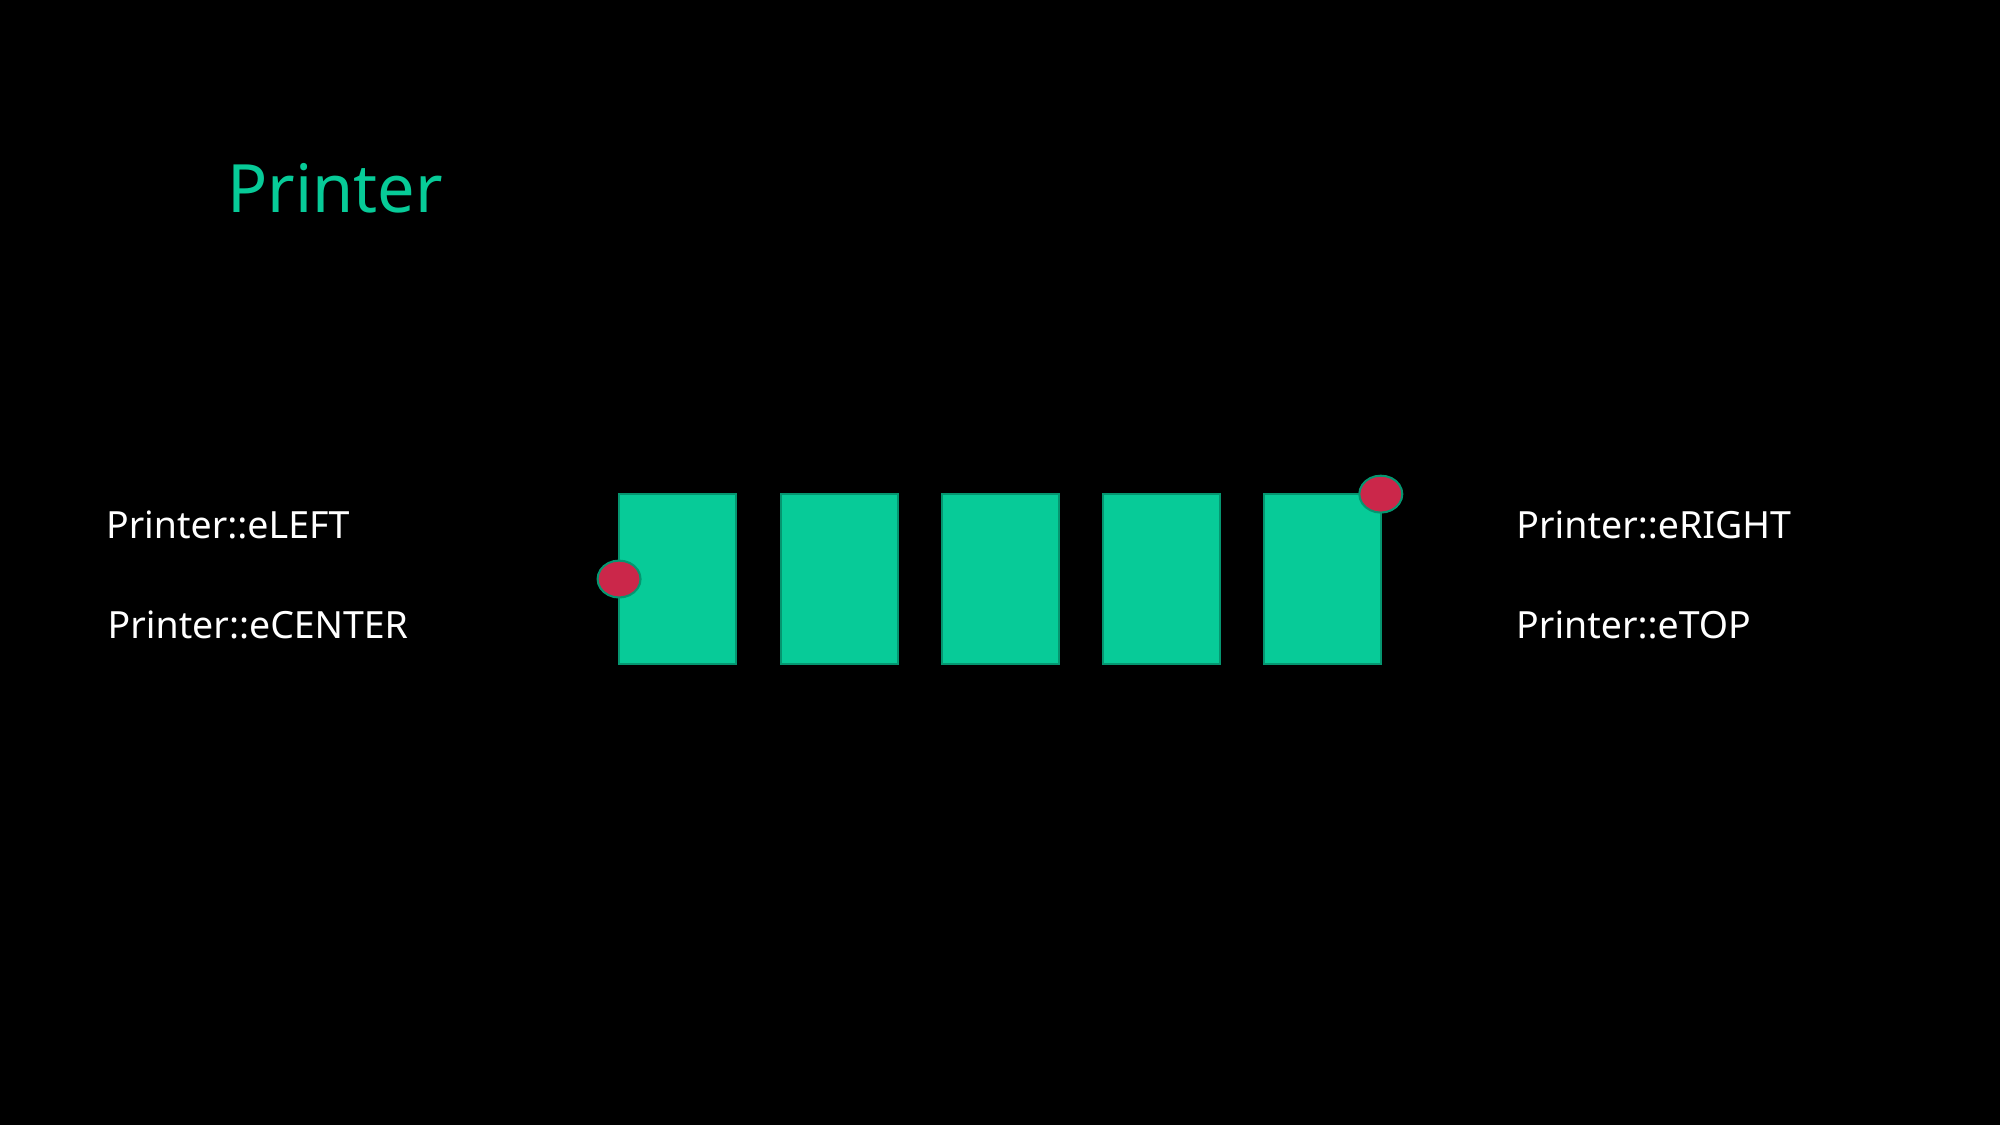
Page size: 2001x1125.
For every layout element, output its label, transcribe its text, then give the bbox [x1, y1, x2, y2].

text_box Printer::eTOP [1501, 594, 1766, 654]
text_box [1358, 474, 1404, 514]
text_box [619, 494, 1381, 664]
text_box Printer::eRIGHT [1501, 494, 1806, 554]
title Printer [212, 59, 1788, 235]
text_box Printer::eLEFT [91, 494, 365, 554]
text_box Printer::eCENTER [93, 594, 424, 654]
text_box [596, 559, 619, 599]
